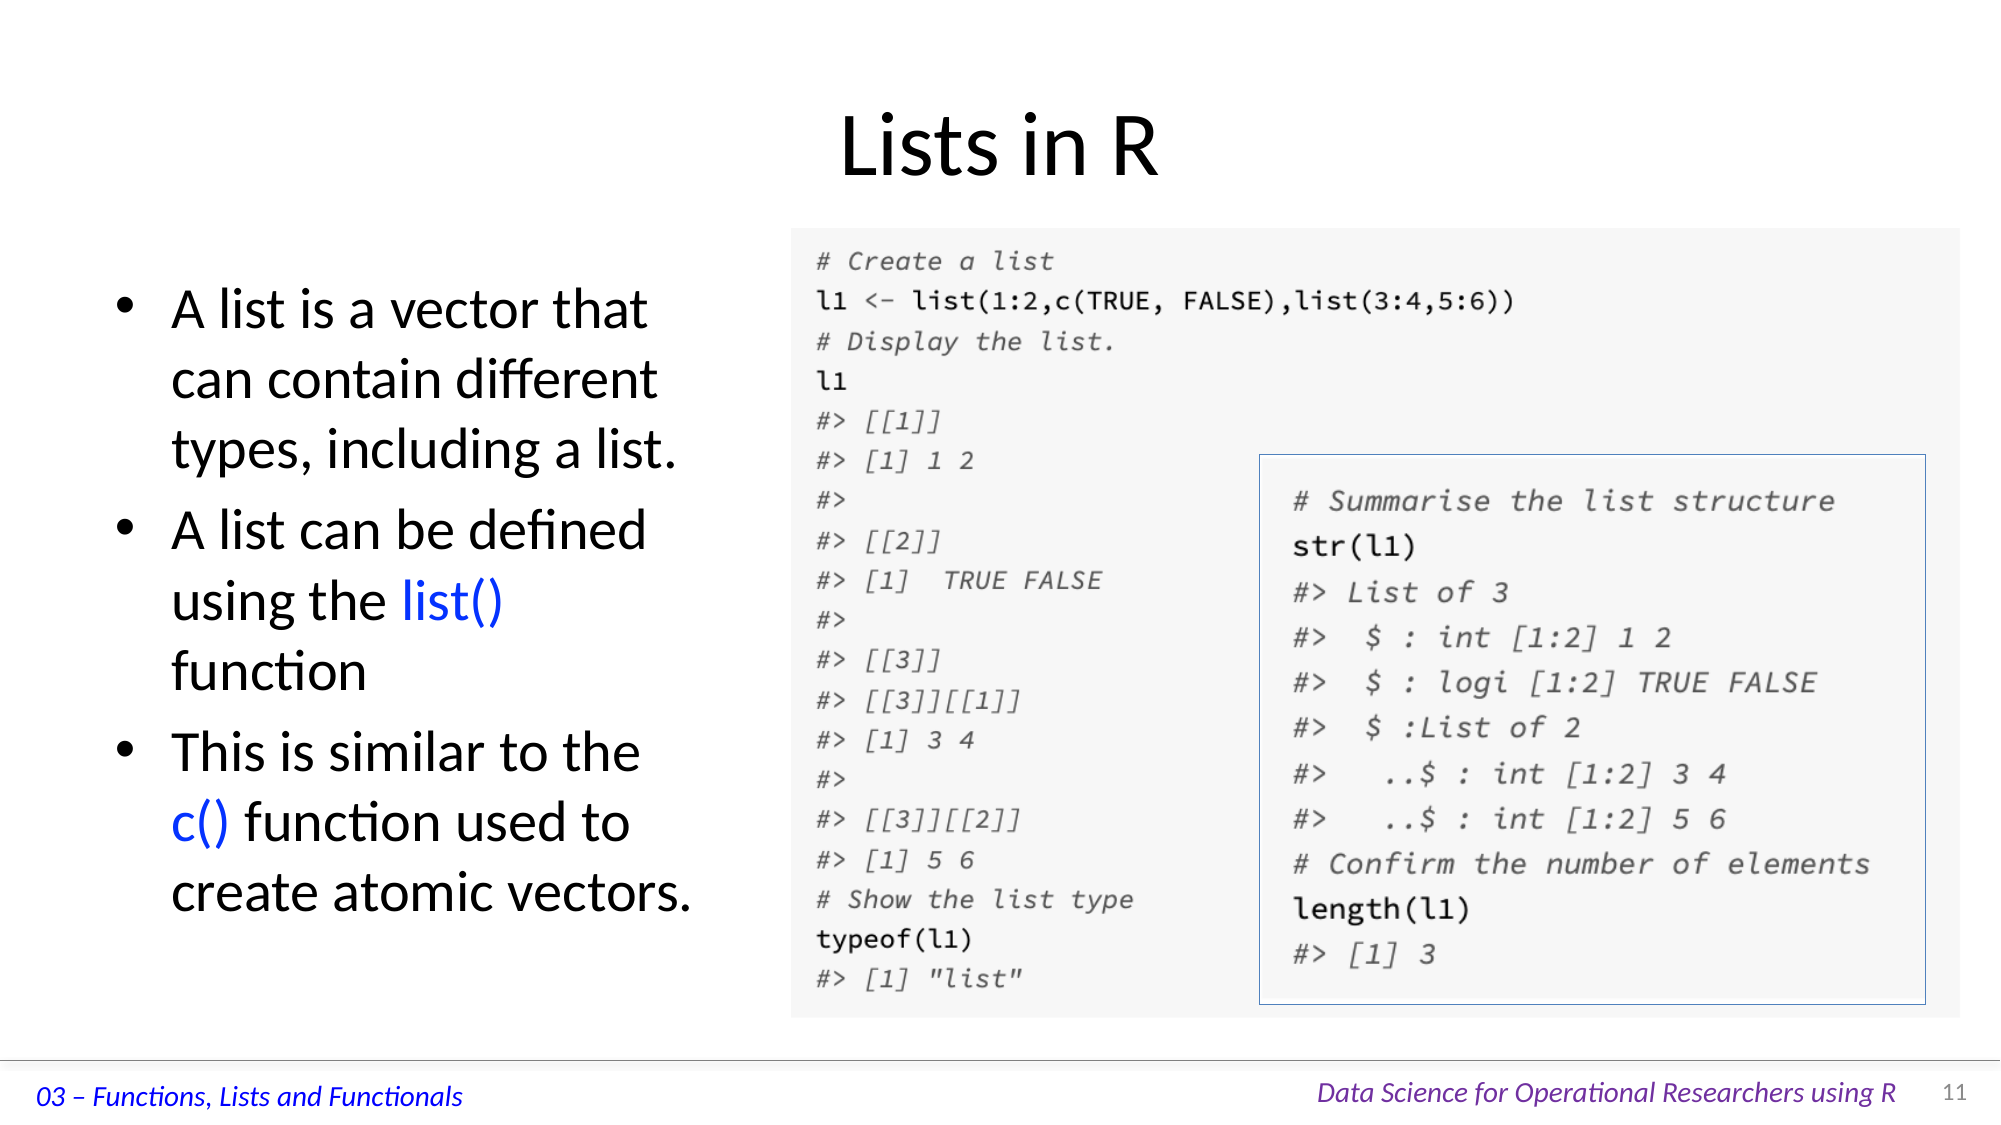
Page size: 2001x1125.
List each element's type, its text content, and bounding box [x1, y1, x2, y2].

picture [791, 228, 1967, 1027]
list A list is a vector that can contain different types, including a list. A list can be defined using the list() function This is similar to the c() function used to create atomic vectors. [99, 262, 721, 1005]
title Lists in R [99, 45, 1900, 233]
slide_number 11 [1899, 1060, 1983, 1120]
